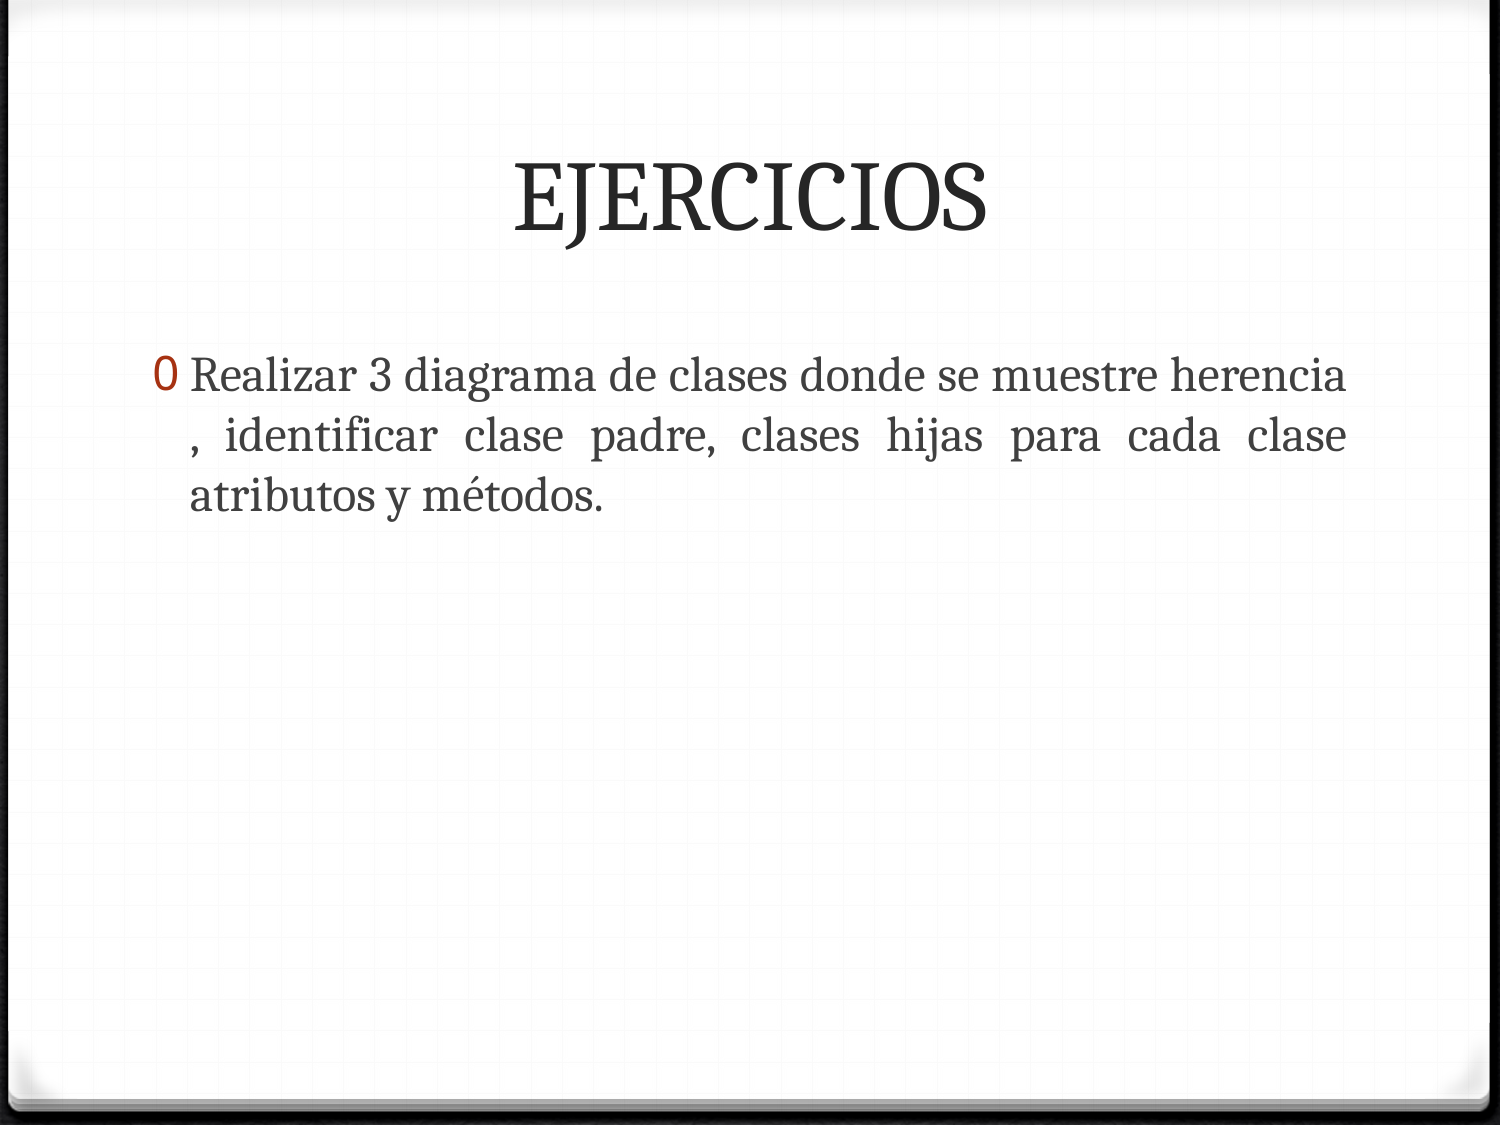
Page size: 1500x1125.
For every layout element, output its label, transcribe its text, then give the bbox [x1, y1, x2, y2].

title EJERCICIOS [90, 71, 1410, 309]
list Realizar 3 diagrama de clases donde se muestre herencia , identificar clase padre, clases hijas para cada clase atributos y métodos. [137, 334, 1363, 983]
picture [0, 0, 1500, 1125]
